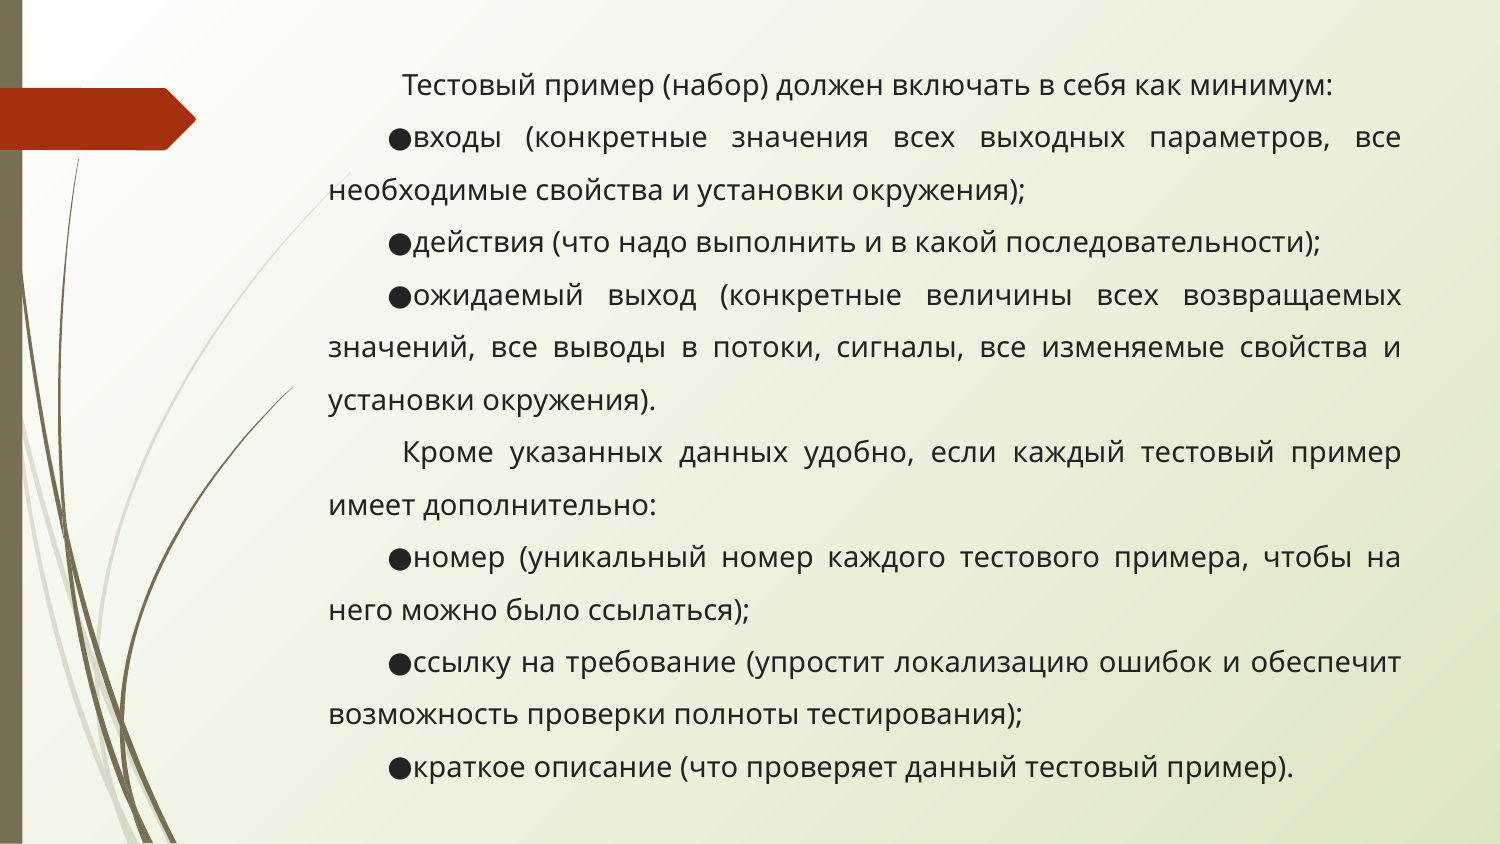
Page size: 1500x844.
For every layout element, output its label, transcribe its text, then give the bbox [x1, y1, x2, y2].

list Тестовый пример (набор) должен включать в себя как минимум: входы (конкретные значения всех выходных параметров, все необходимые свойства и установки окружения); действия (что надо выполнить и в какой последовательности); ожидаемый выход (конкретные величины всех возвращаемых значений, все выводы в потоки, сигналы, все изменяемые свойства и установки окружения). Кроме указанных данных удобно, если каждый тестовый пример имеет дополнительно: номер (уникальный номер каждого тестового примера, чтобы на него можно было ссылаться); ссылку на требование (упростит локализацию ошибок и обеспечит возможность проверки полноты тестирования); краткое описание (что проверяет данный тестовый пример). [316, 43, 1414, 508]
